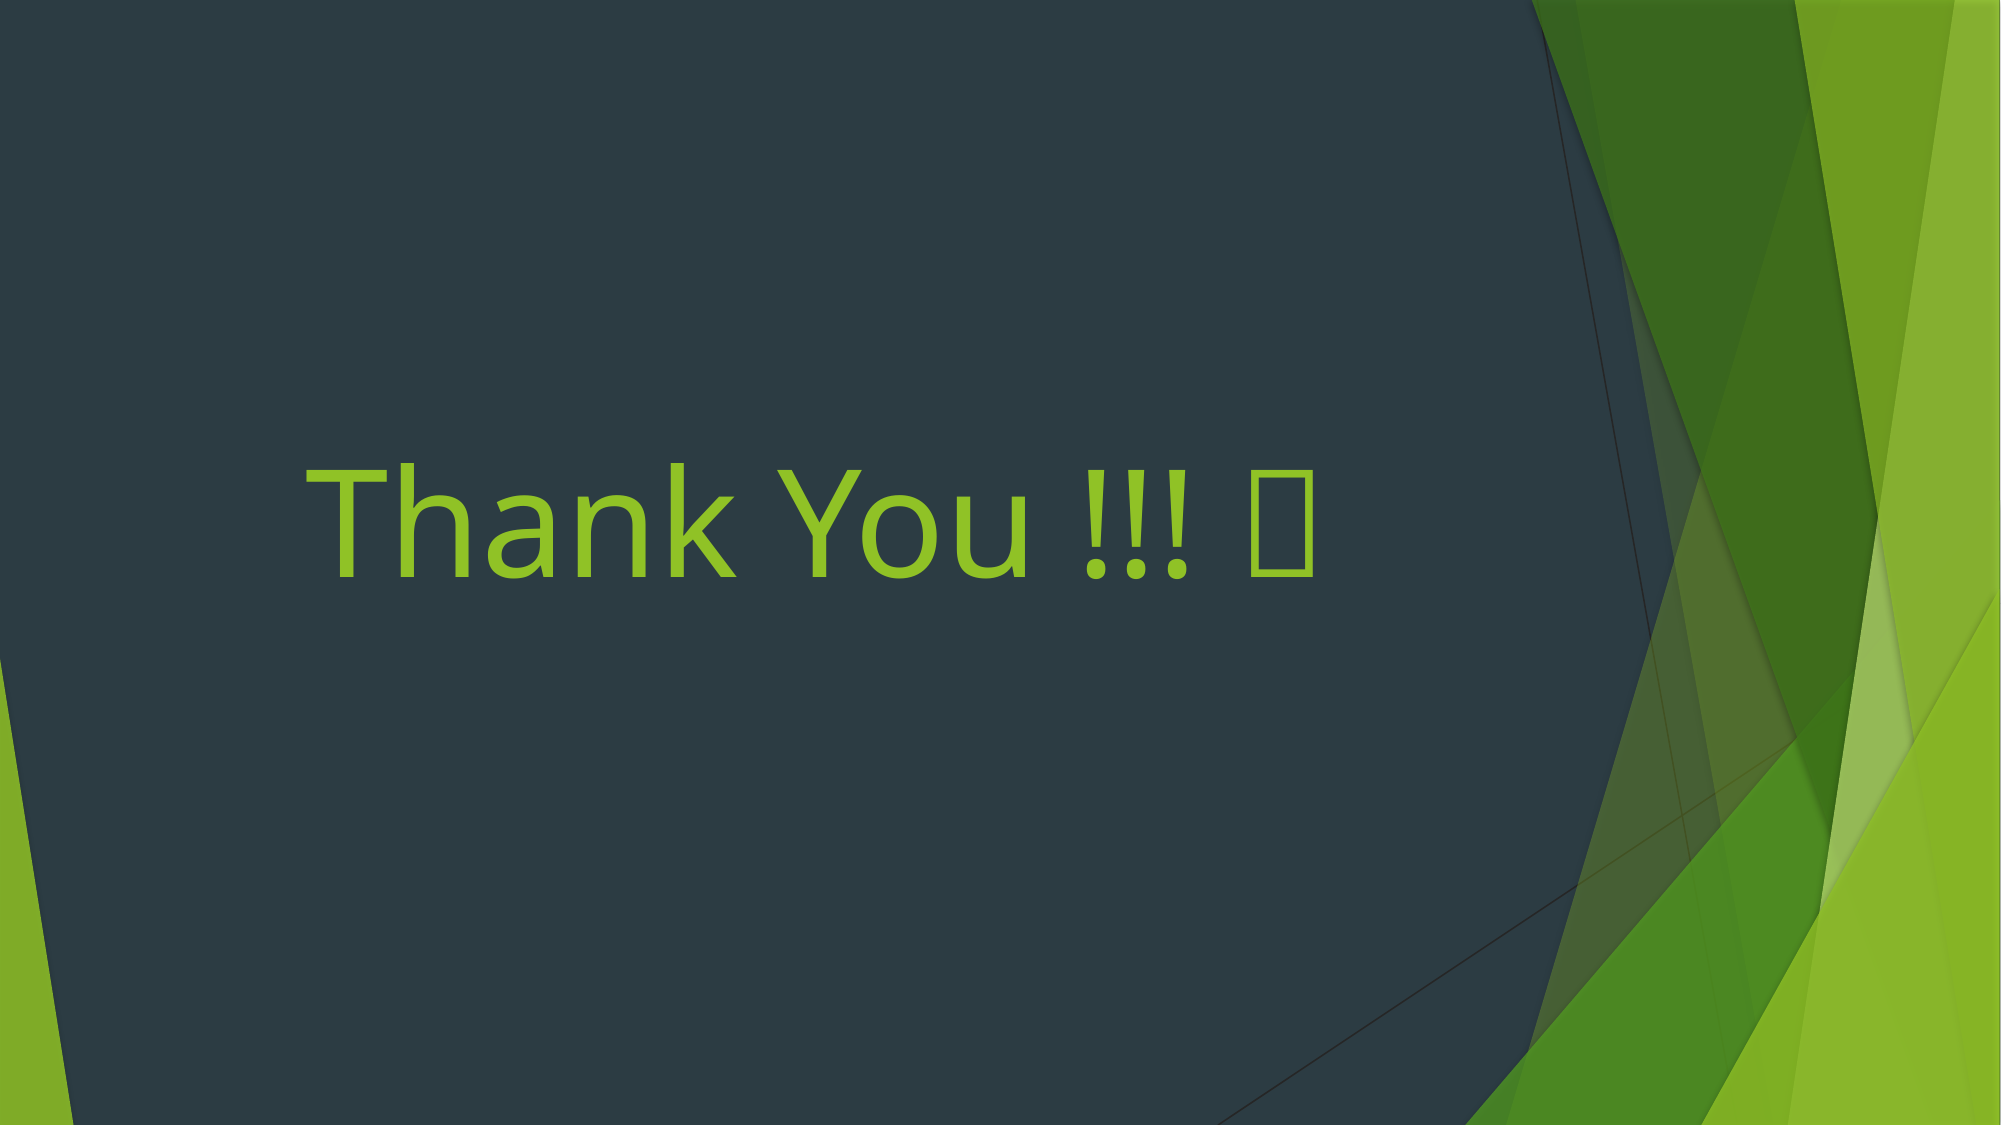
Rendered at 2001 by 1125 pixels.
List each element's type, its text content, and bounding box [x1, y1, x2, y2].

title Thank You !!!  [111, 420, 1522, 718]
